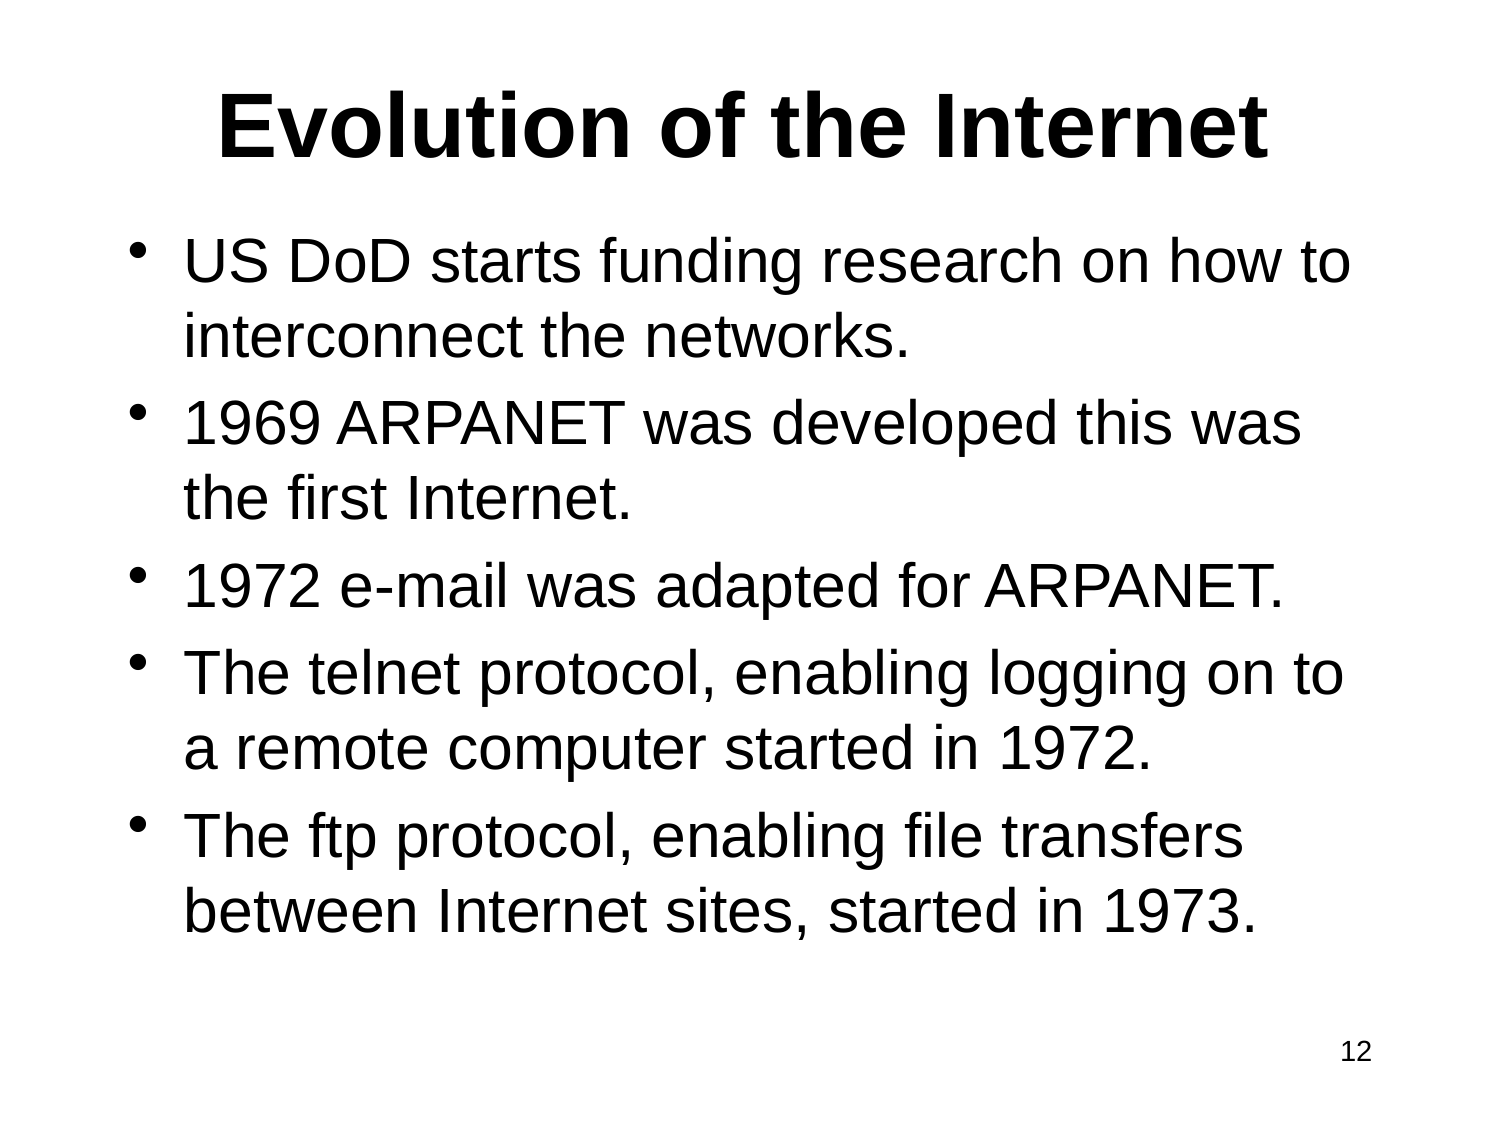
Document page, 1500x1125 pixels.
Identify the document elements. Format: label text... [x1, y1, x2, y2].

slide_number 12 [1074, 1024, 1388, 1101]
list US DoD starts funding research on how to interconnect the networks. 1969 ARPANET was developed this was the first Internet. 1972 e-mail was adapted for ARPANET. The telnet protocol, enabling logging on to a remote computer started in 1972. The ftp protocol, enabling file transfers between Internet sites, started in 1973. [112, 212, 1388, 988]
title Evolution of the Internet [49, 37, 1438, 226]
